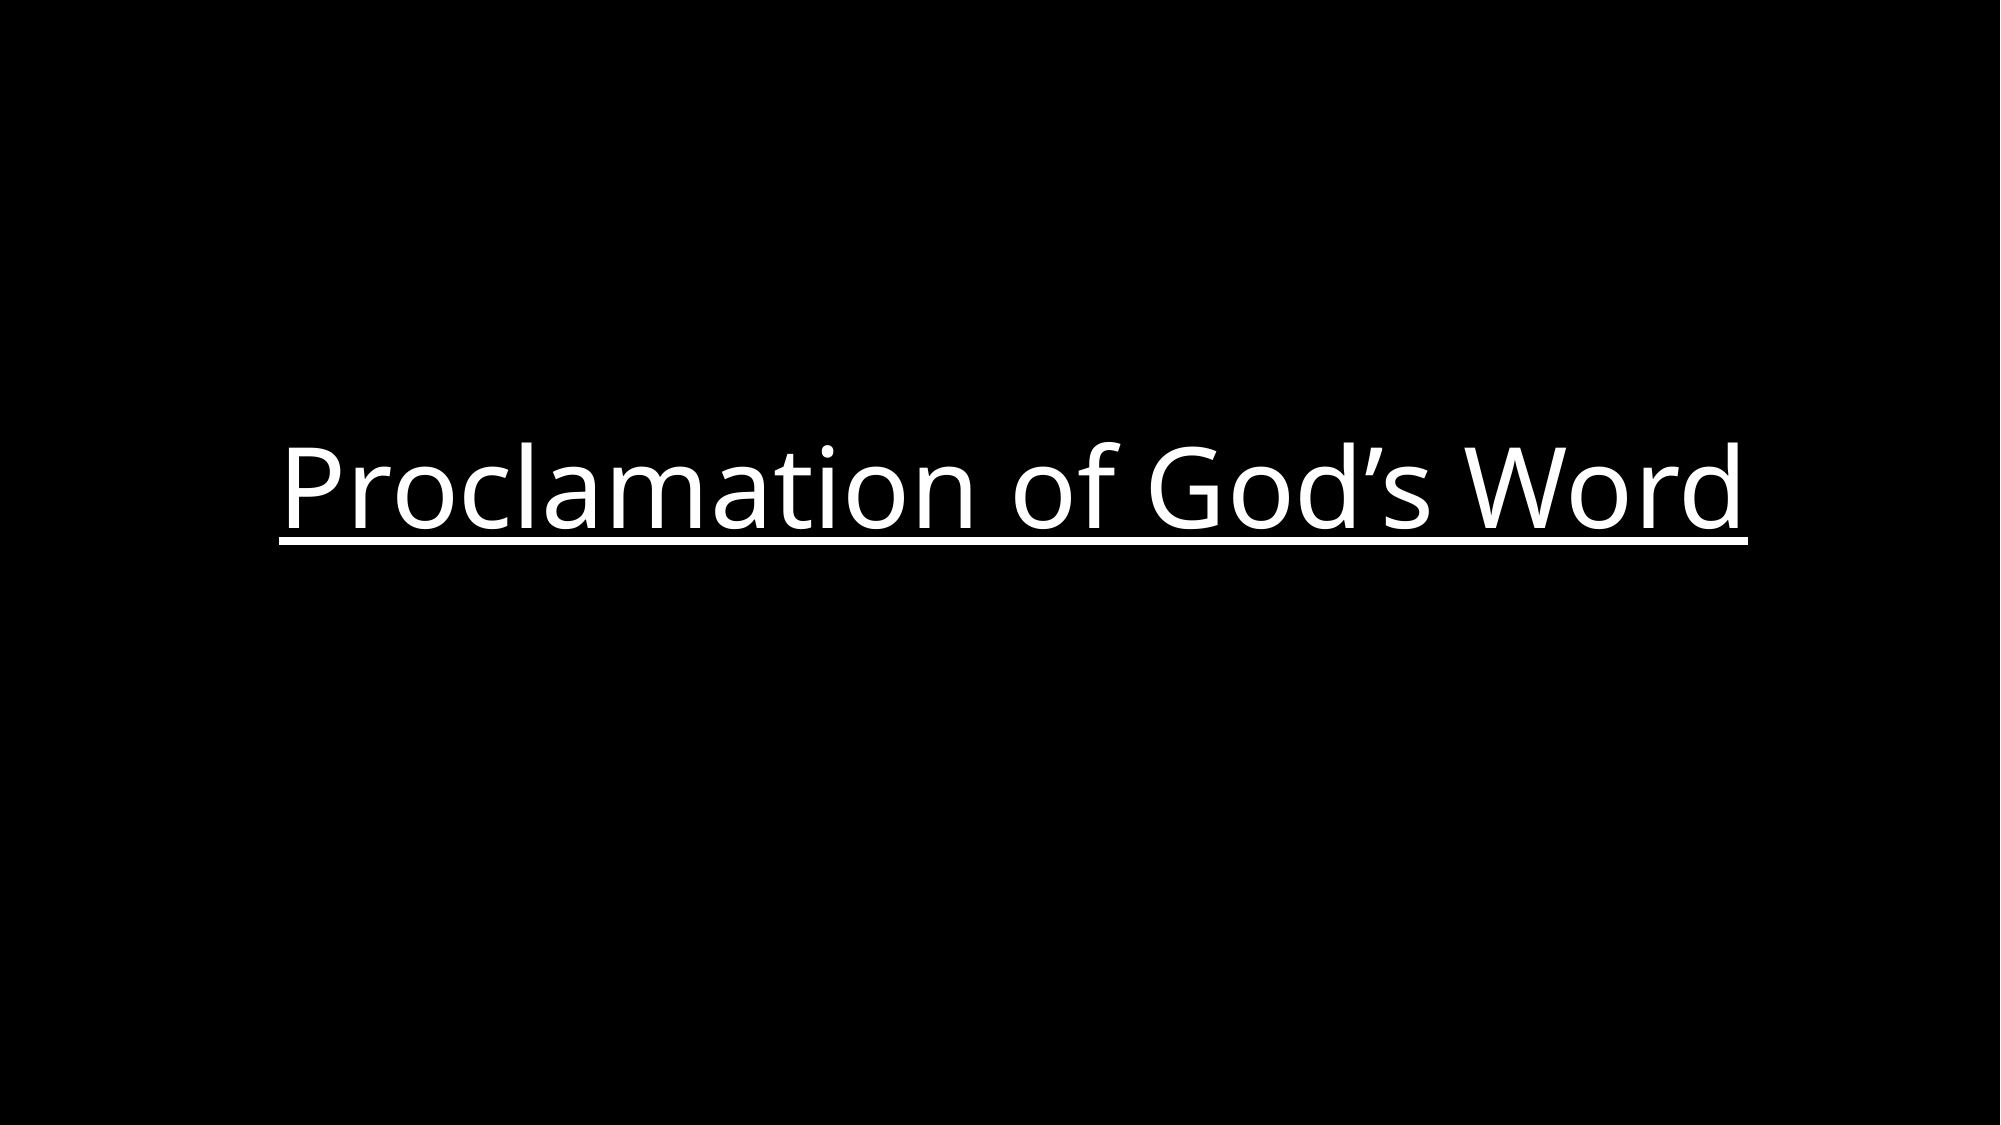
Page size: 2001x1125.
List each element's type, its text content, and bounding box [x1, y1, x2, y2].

text_box Proclamation of God’s Word [45, 138, 1982, 829]
